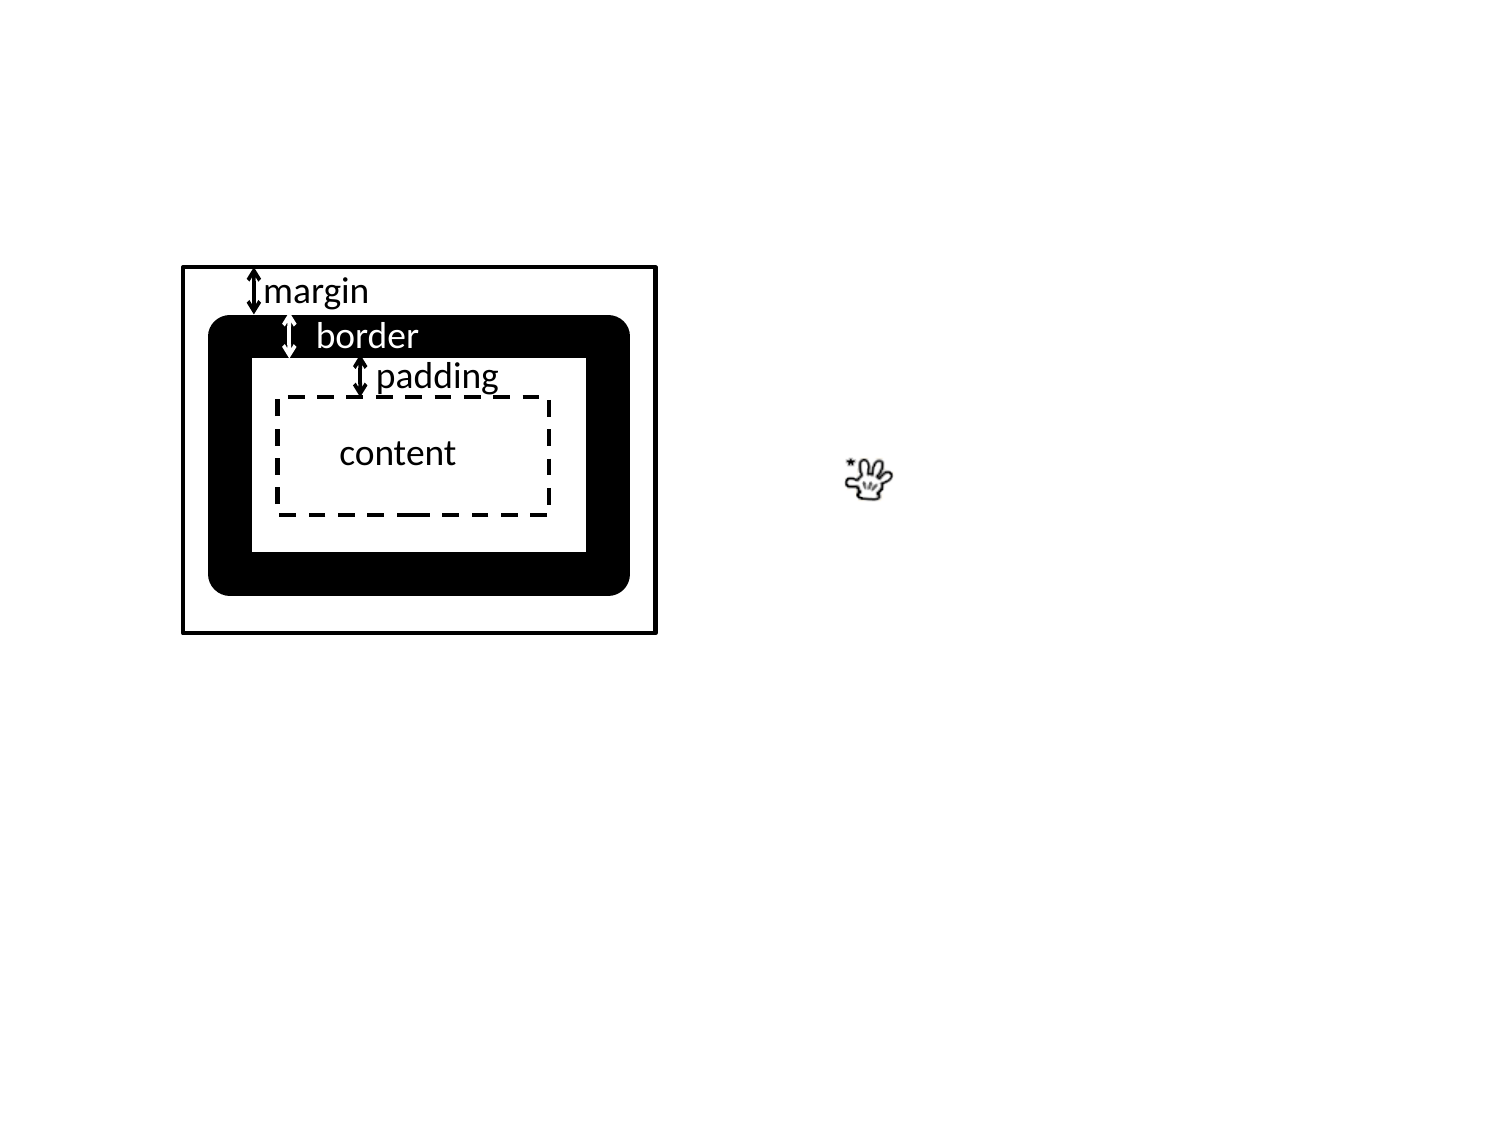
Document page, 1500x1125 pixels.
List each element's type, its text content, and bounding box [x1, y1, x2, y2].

text_box [275, 395, 551, 517]
text_box border [301, 304, 490, 364]
picture [844, 455, 897, 508]
text_box content [324, 420, 514, 481]
text_box [228, 334, 610, 576]
text_box padding [361, 343, 550, 404]
text_box margin [248, 258, 438, 319]
text_box [181, 265, 658, 635]
